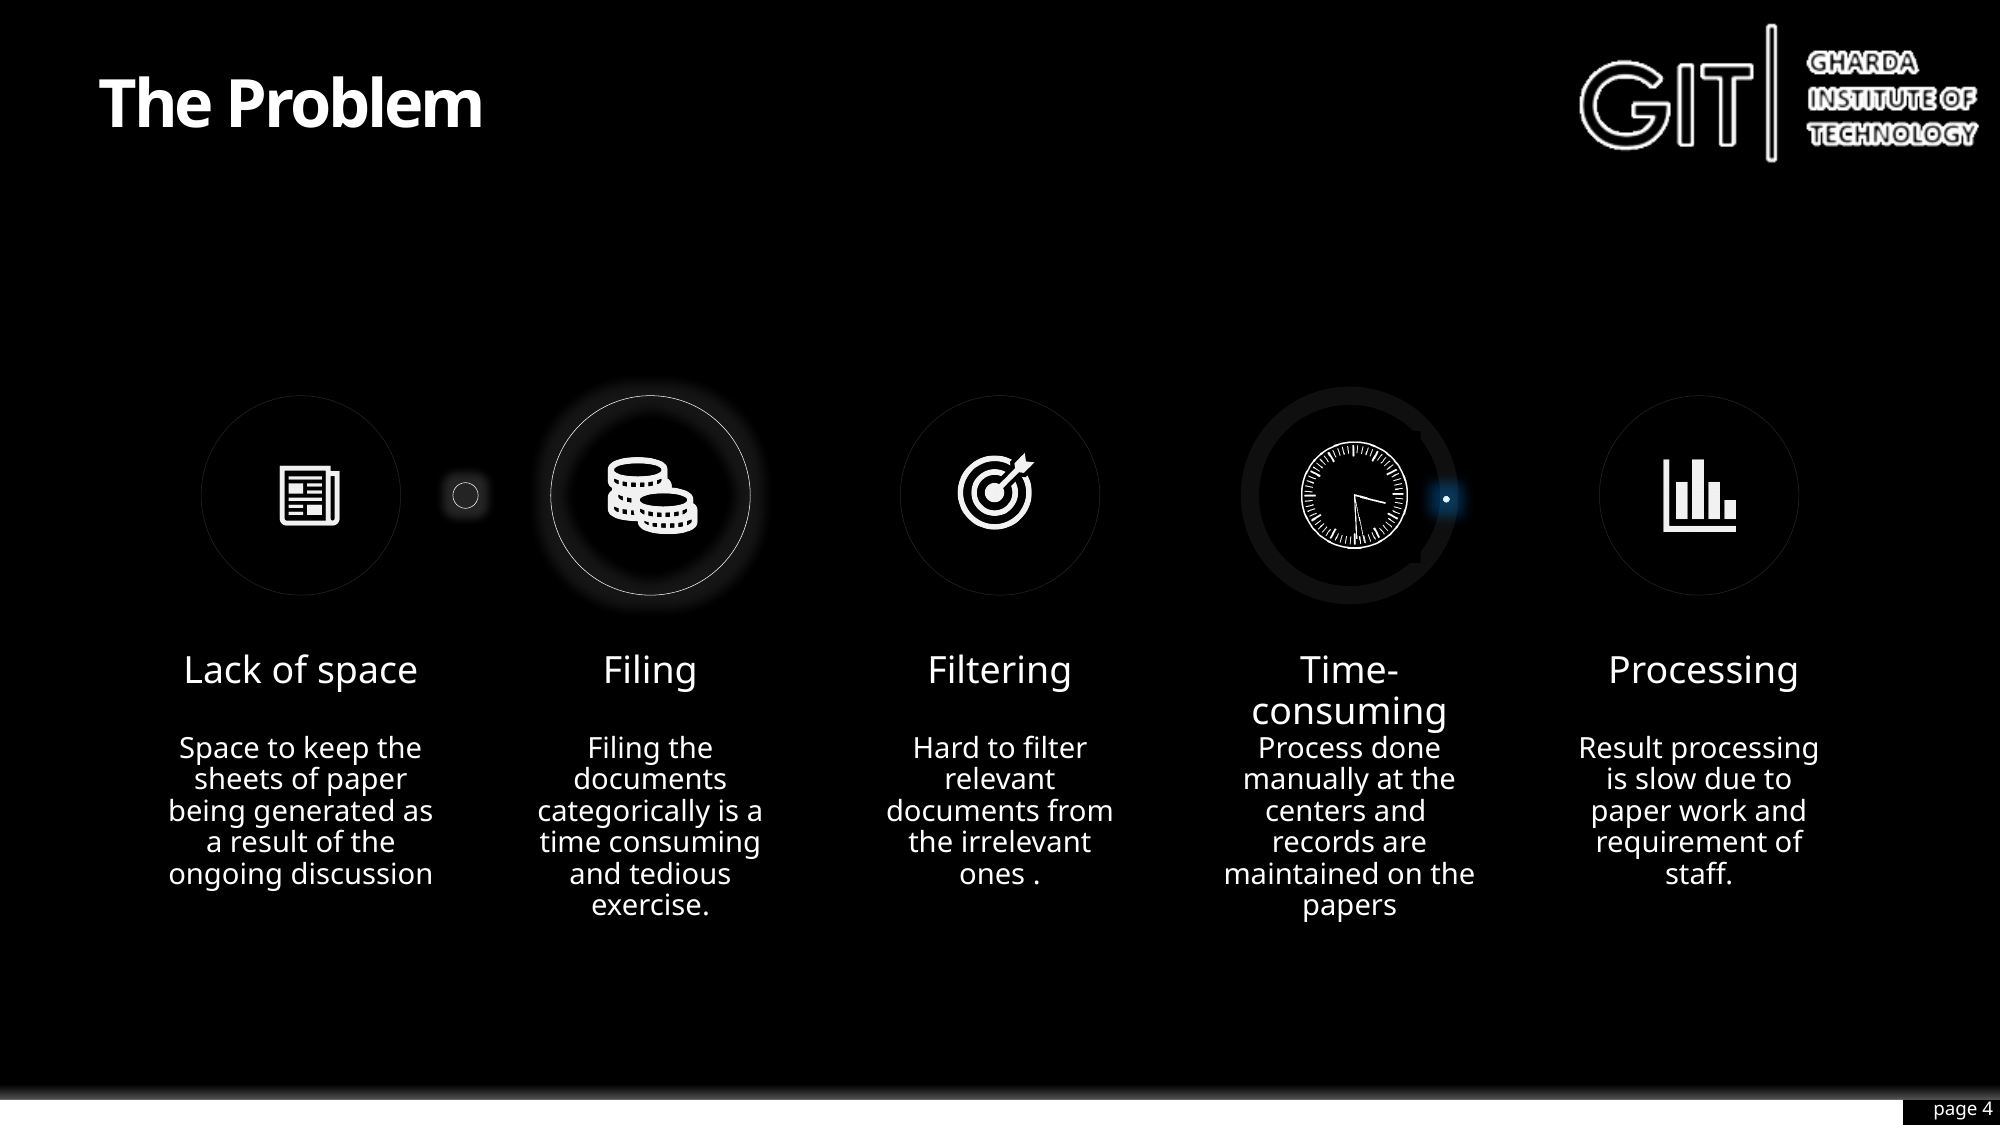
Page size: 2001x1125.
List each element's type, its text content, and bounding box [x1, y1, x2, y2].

picture [1289, 431, 1421, 563]
list Filing [517, 651, 784, 711]
list Processing [1566, 651, 1832, 711]
picture [1648, 444, 1751, 547]
picture [599, 444, 702, 547]
list Space to keep the sheets of paper being generated as a result of the ongoing discussion [168, 733, 434, 852]
list Result processing is slow due to paper work and requirement of staff. [1566, 733, 1832, 852]
list Lack of space [168, 651, 434, 711]
list Hard to filter relevant documents from the irrelevant ones . [867, 733, 1133, 852]
list Time-consuming [1216, 651, 1483, 711]
picture [949, 444, 1043, 538]
picture [1566, 0, 1990, 180]
title The Problem [98, 70, 1566, 142]
list Process done manually at the centers and records are maintained on the papers [1216, 733, 1483, 852]
list Filing the documents categorically is a time consuming and tedious exercise. [517, 733, 784, 852]
picture [267, 453, 352, 538]
list Filtering [867, 651, 1133, 711]
slide_number page 4 [1903, 1096, 1994, 1123]
